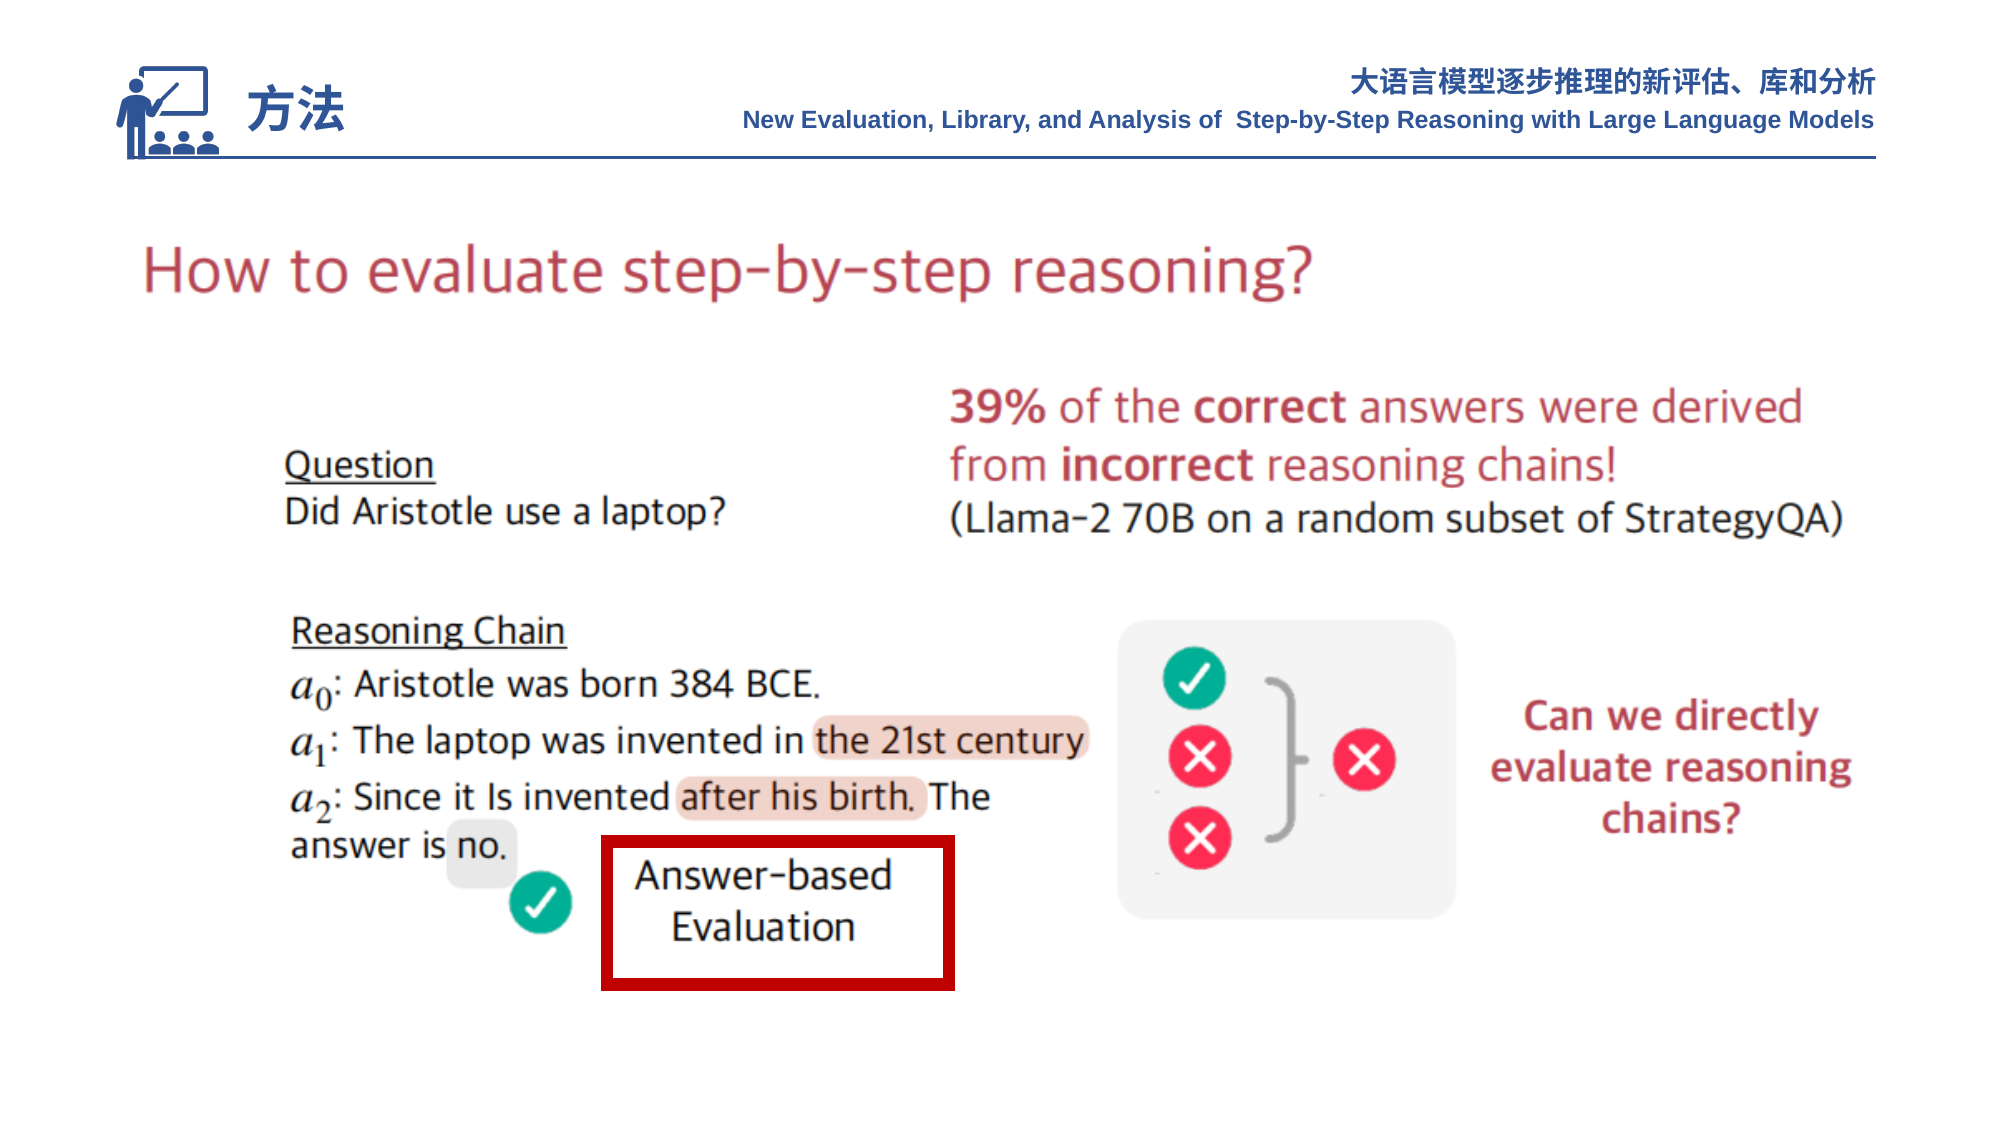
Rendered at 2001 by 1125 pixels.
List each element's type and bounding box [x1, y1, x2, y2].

text_box [110, 53, 1877, 170]
text_box [295, 49, 1893, 143]
picture [110, 208, 1913, 1011]
